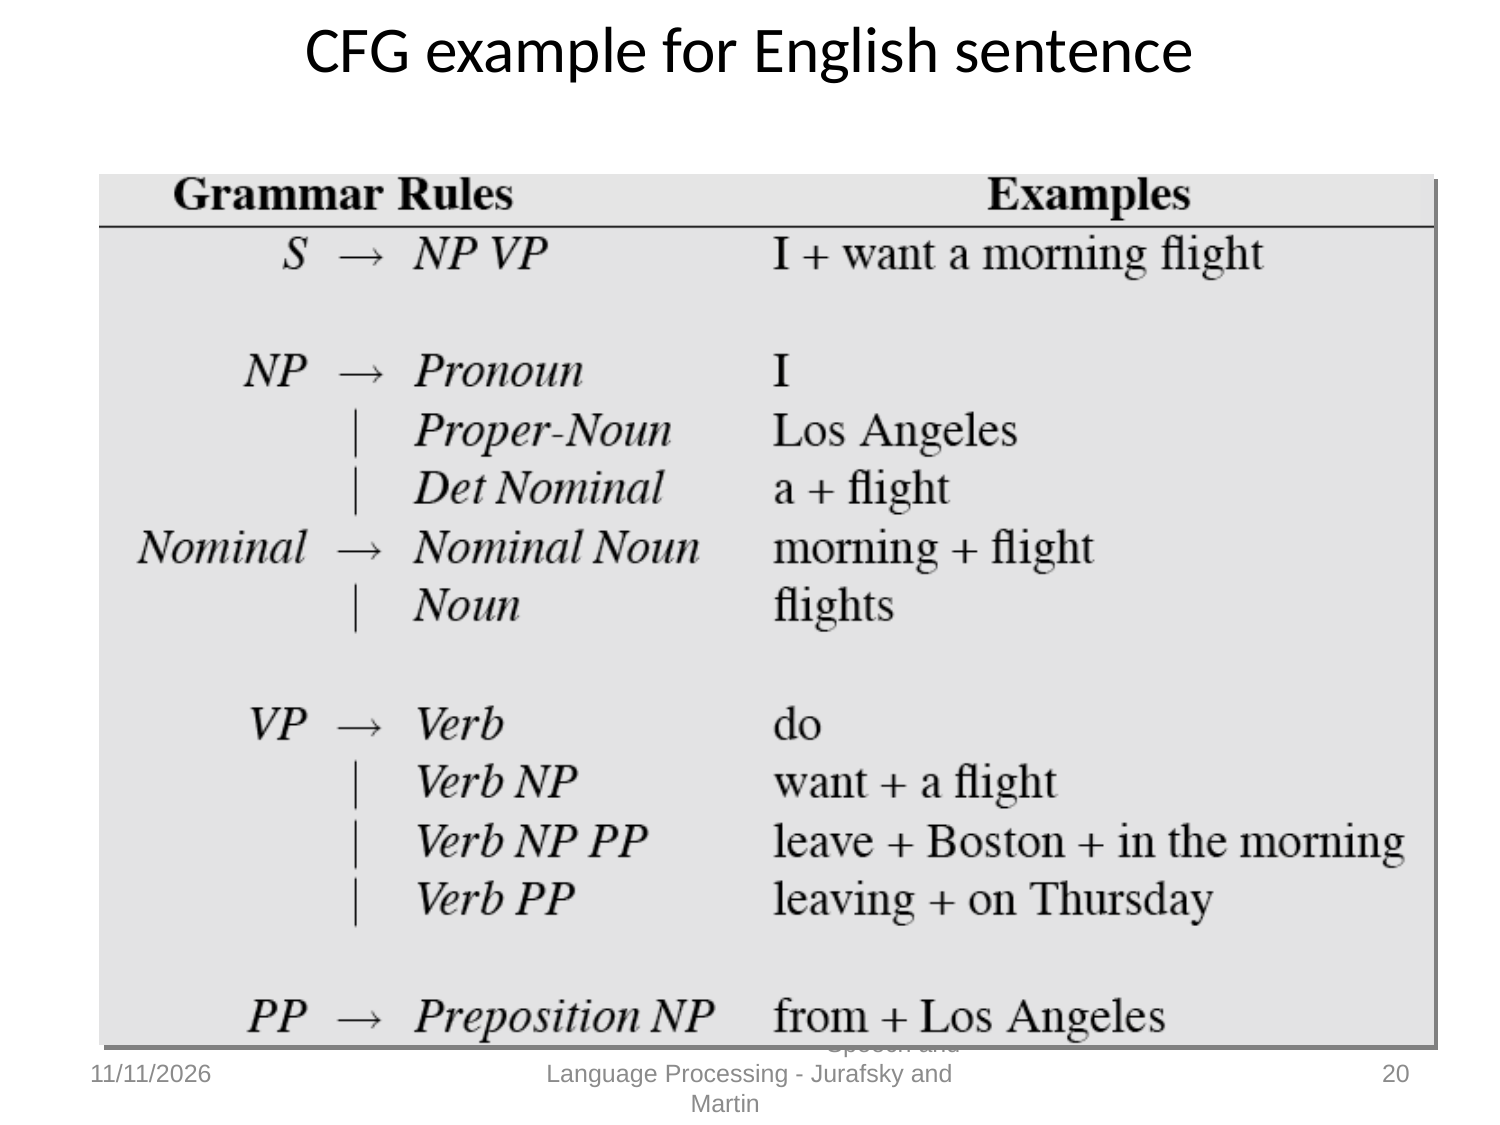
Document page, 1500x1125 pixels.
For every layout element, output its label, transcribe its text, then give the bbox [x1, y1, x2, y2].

slide_number 20 [1074, 1054, 1425, 1103]
title CFG example for English sentence [75, 0, 1425, 94]
footer Speech and Language Processing - Jurafsky and Martin [512, 1054, 988, 1103]
picture [99, 174, 1434, 1046]
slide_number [75, 1042, 425, 1103]
